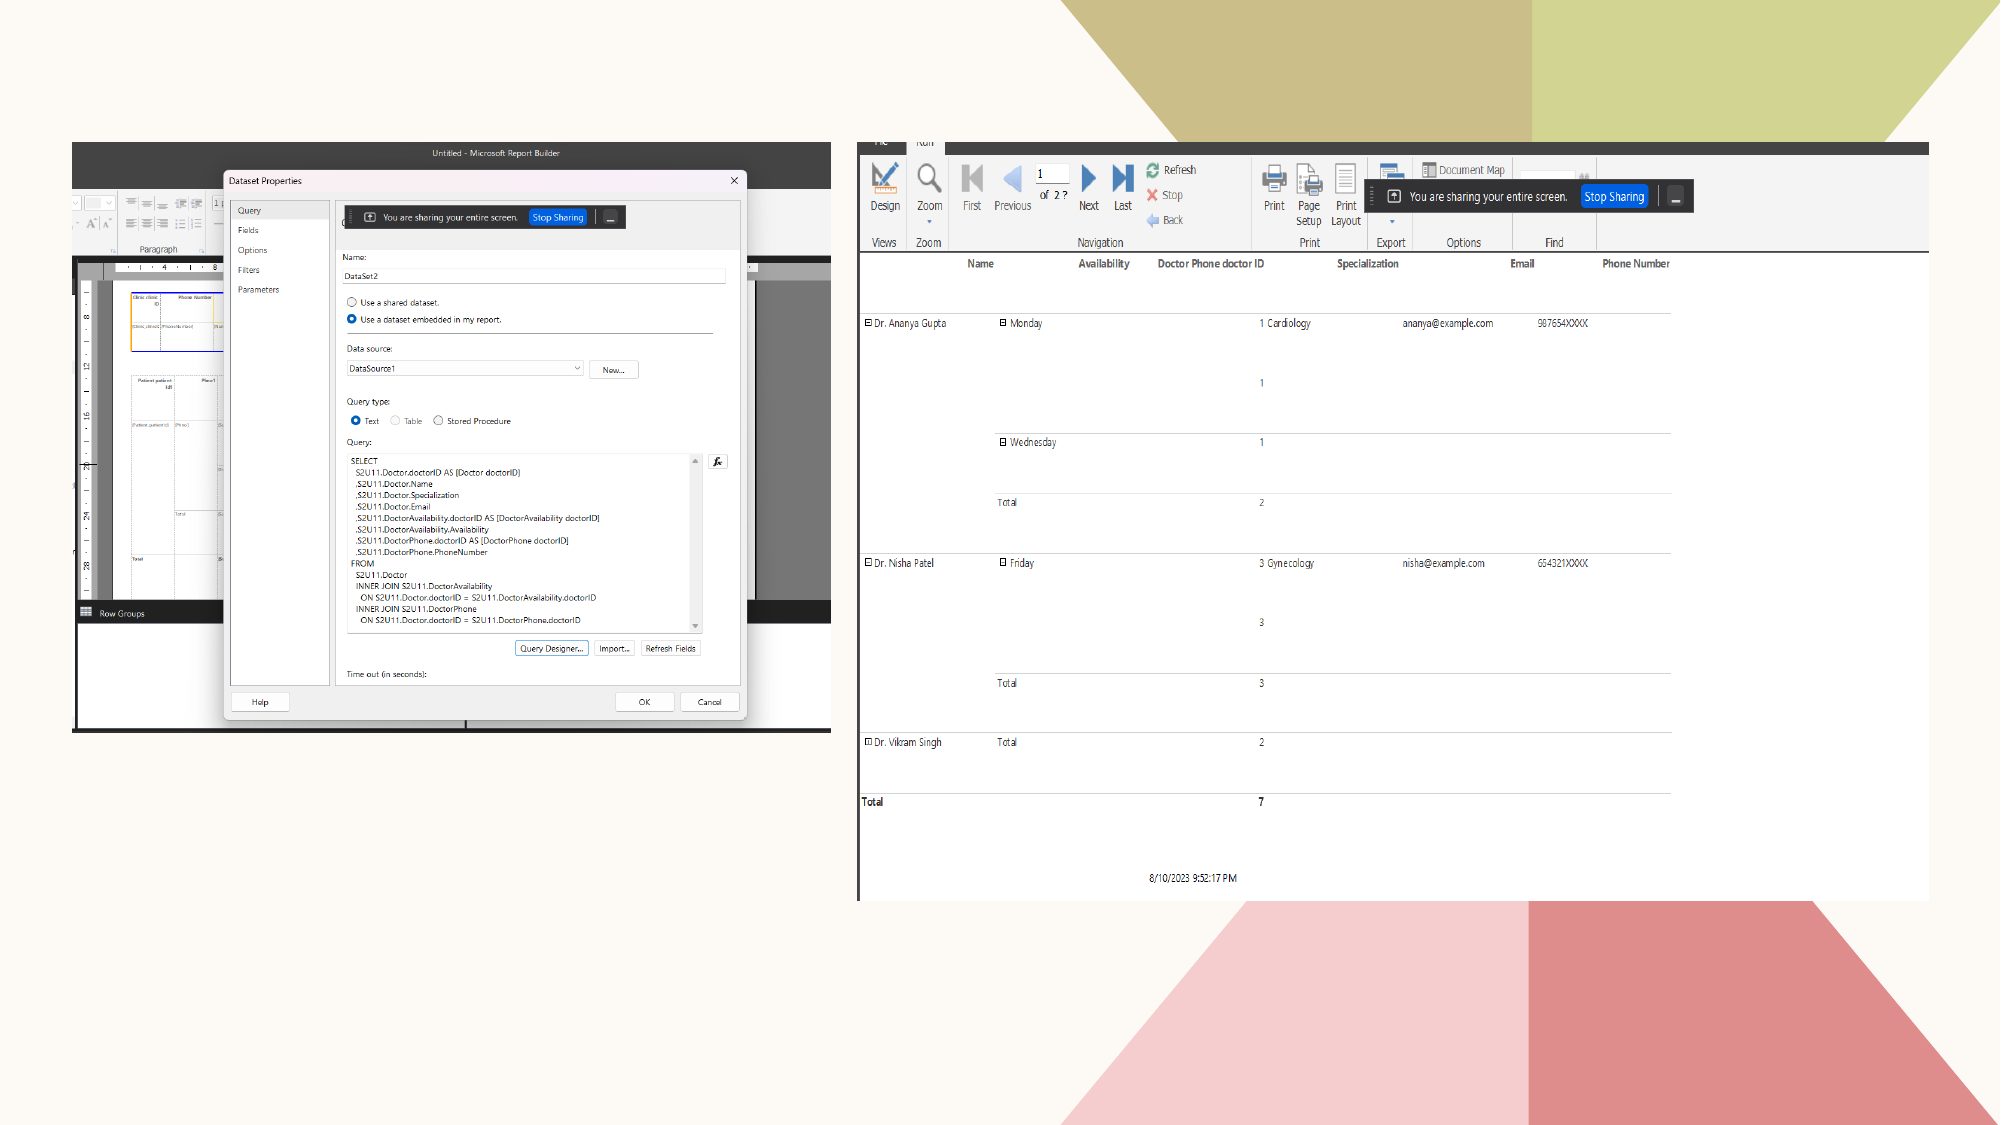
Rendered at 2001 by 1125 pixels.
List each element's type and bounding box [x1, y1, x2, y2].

picture [857, 142, 1929, 901]
picture [72, 142, 831, 733]
